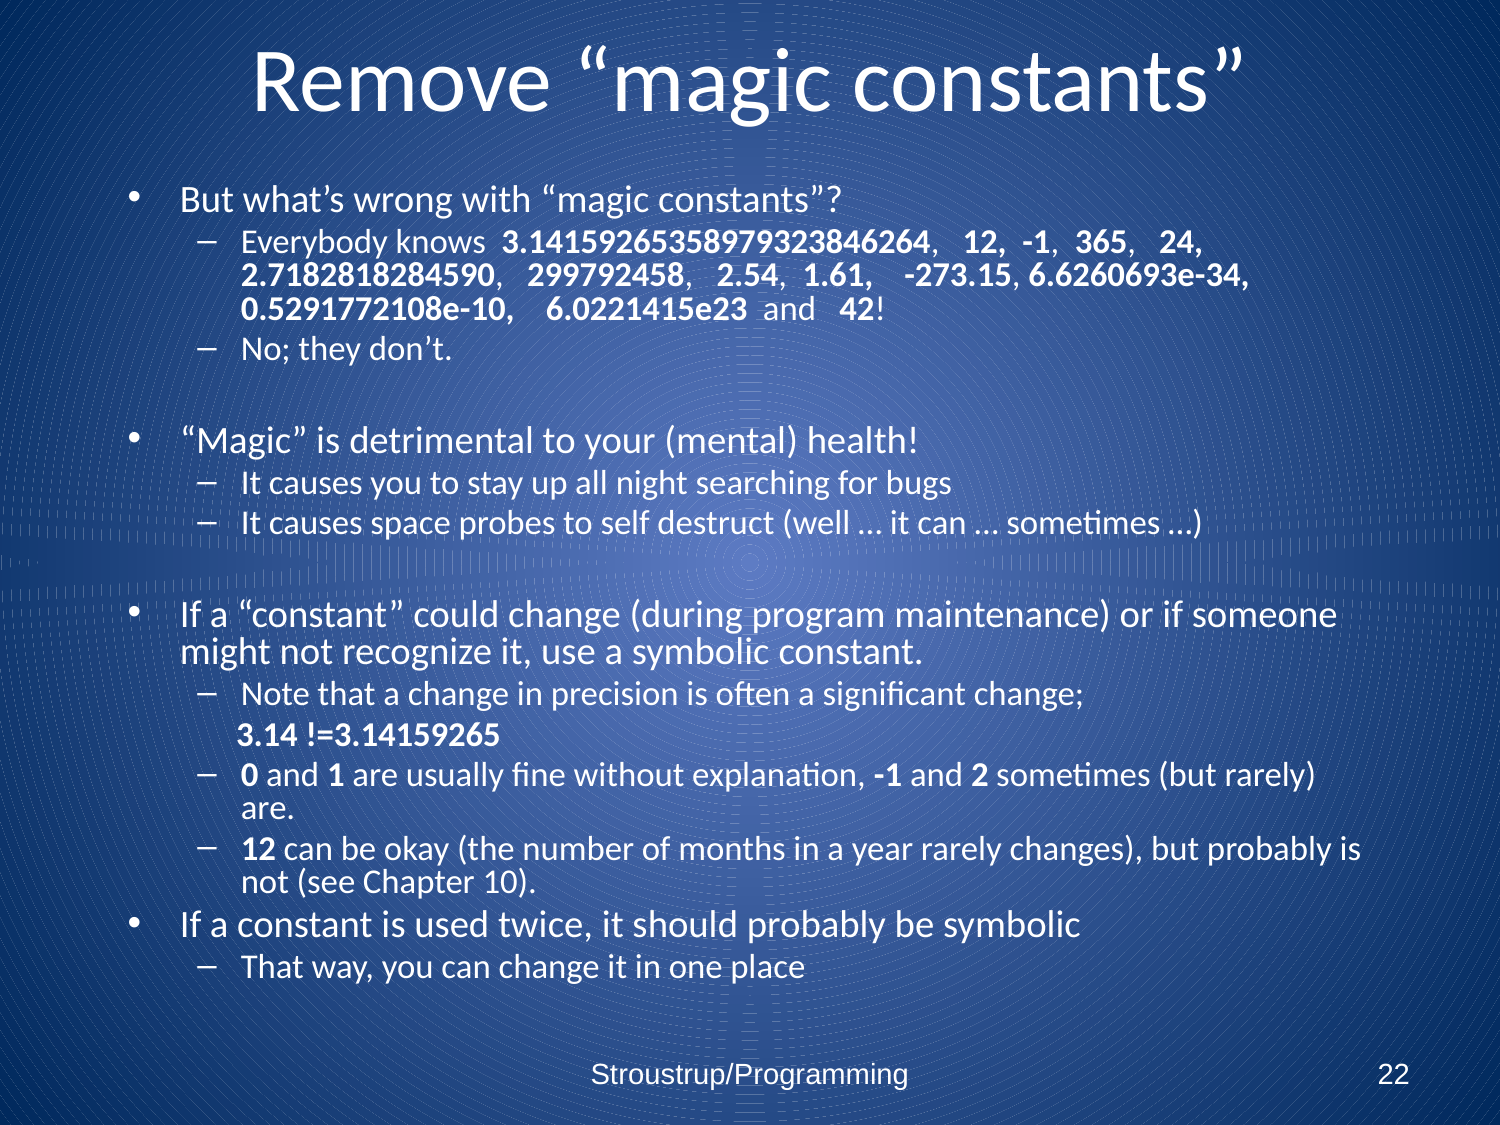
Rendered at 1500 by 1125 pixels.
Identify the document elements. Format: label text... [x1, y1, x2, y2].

footer Stroustrup/Programming [512, 1042, 988, 1103]
title Remove “magic constants” [75, 0, 1425, 188]
list But what’s wrong with “magic constants”? Everybody knows 3.14159265358979323846264, 12, -1, 365, 24, 2.7182818284590, 299792458, 2.54, 1.61, -273.15, 6.6260693e-34, 0.5291772108e-10, 6.0221415e23 and 42! No; they don’t. “Magic” is detrimental to your (mental) health! It causes you to stay up all night searching for bugs It causes space probes to self destruct (well … it can … sometimes …) If a “constant” could change (during program maintenance) or if someone might not recognize it, use a symbolic constant. Note that a change in precision is often a significant change; 3.14 !=3.14159265 0 and 1 are usually fine without explanation, -1 and 2 sometimes (but rarely) are. 12 can be okay (the number of months in a year rarely changes), but probably is not (see Chapter 10). If a constant is used twice, it should probably be symbolic That way, you can change it in one place [112, 174, 1388, 1000]
slide_number 22 [1074, 1042, 1425, 1103]
